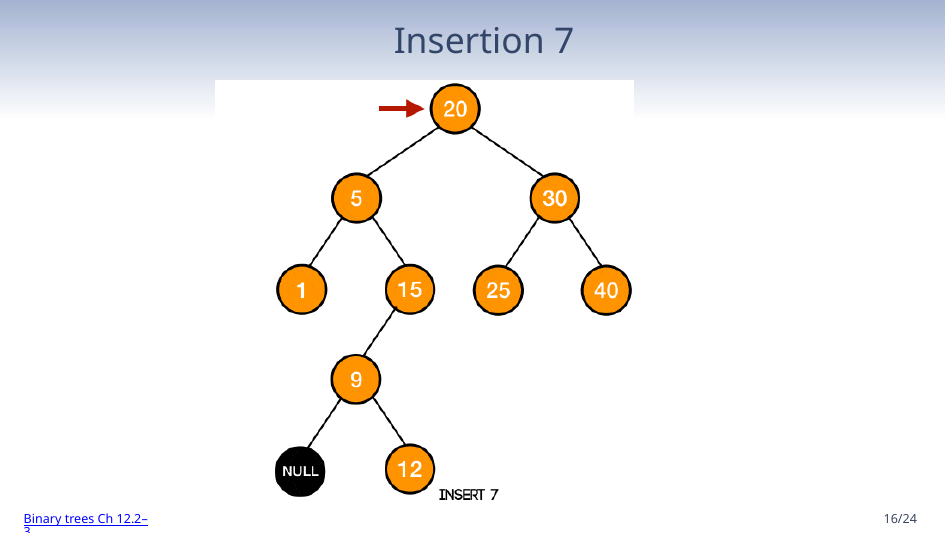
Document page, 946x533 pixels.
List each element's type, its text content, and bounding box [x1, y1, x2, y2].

text_box Binary trees Ch 12.2–3 [21, 510, 151, 529]
picture [0, 0, 945, 503]
title Insertion 7 [287, 15, 659, 107]
slide_number 16/24 [877, 510, 919, 533]
